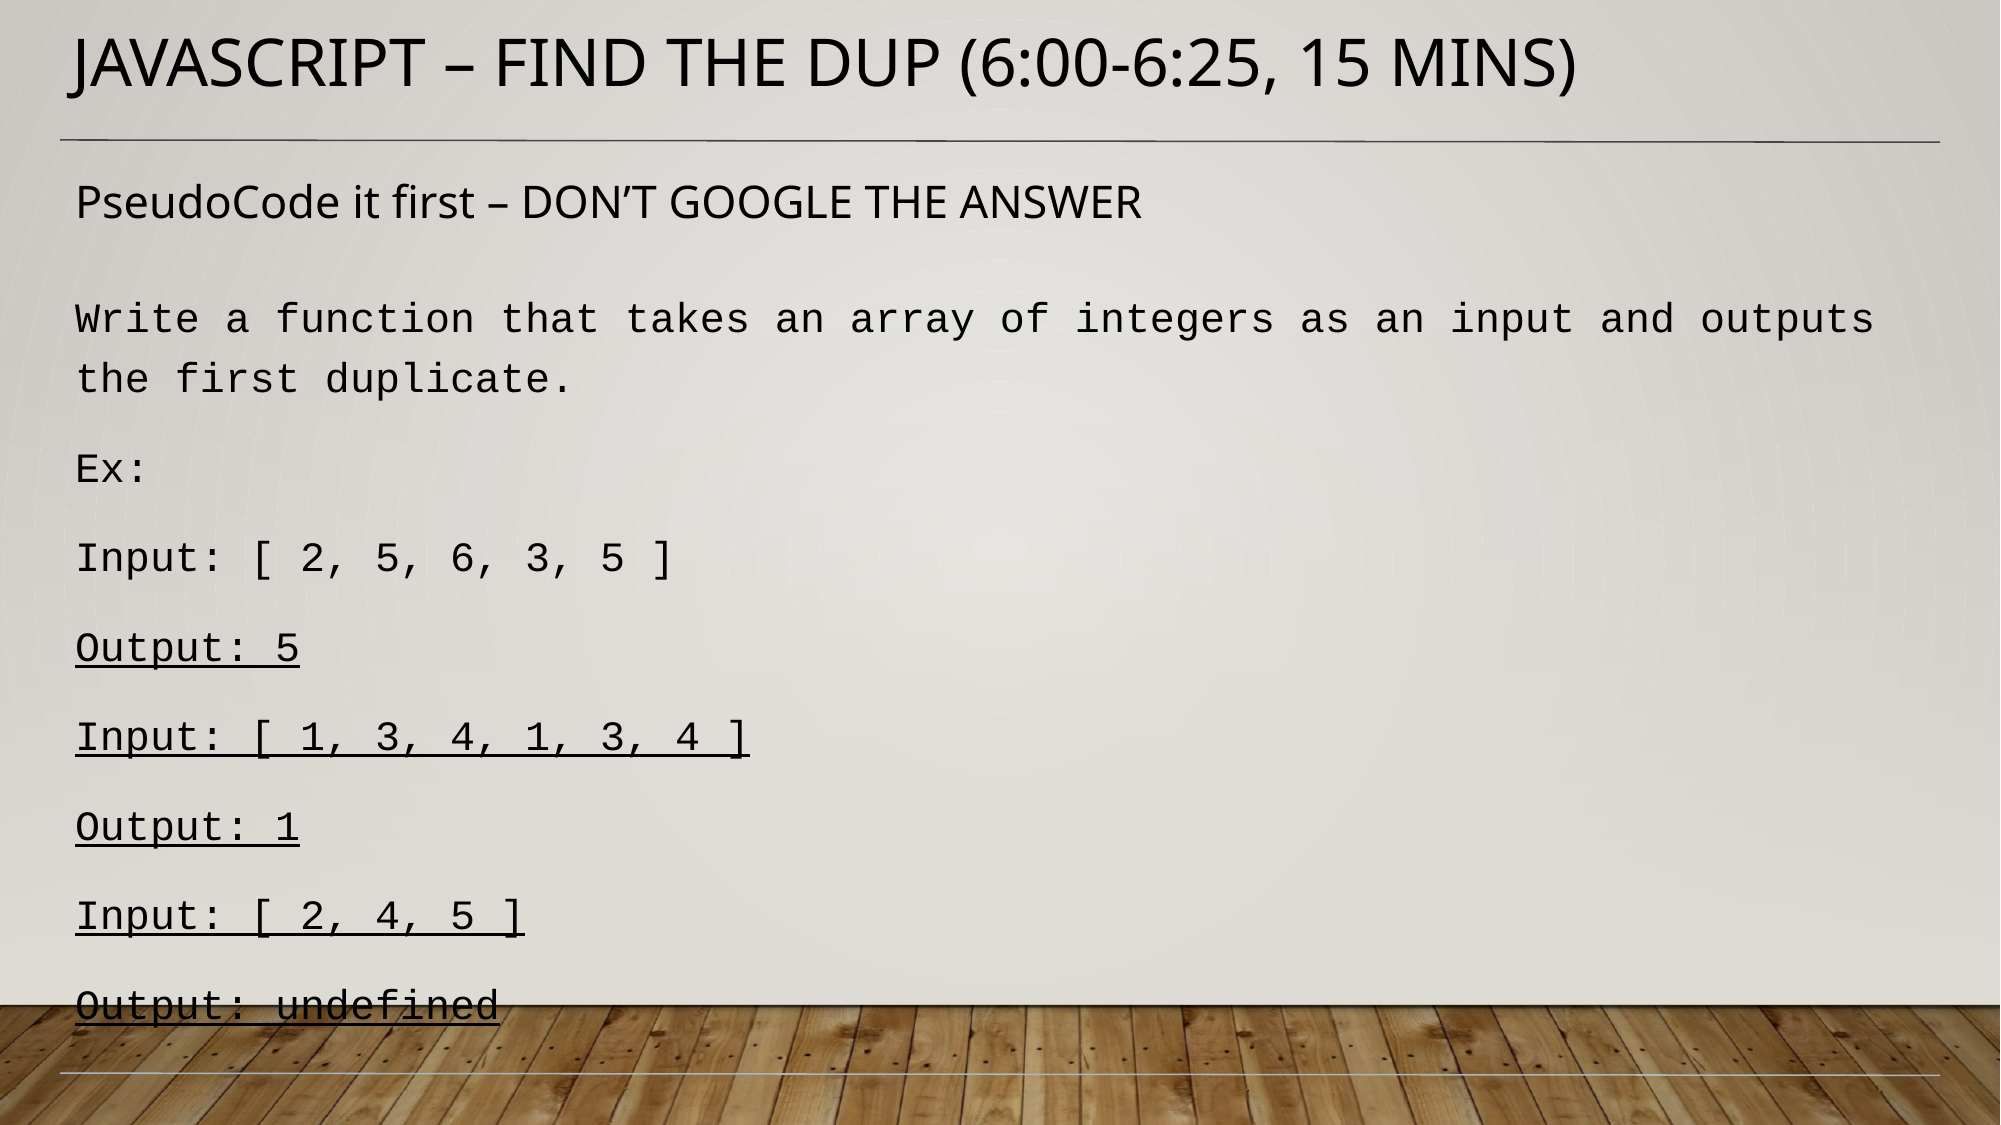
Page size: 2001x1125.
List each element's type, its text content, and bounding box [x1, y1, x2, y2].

title JavaScript – Find the DUP (6:00-6:25, 15 mins) [0, 0, 2000, 117]
list Write a function that takes an array of integers as an input and outputs the first duplicate. Ex: Input: [ 2, 5, 6, 3, 5 ] Output: 5 Input: [ 1, 3, 4, 1, 3, 4 ] Output: 1 Input: [ 2, 4, 5 ] Output: undefined [0, 280, 2000, 1074]
picture [0, 1074, 2000, 1125]
subtitle PseudoCode it first – DON’T GOOGLE THE ANSWER [0, 147, 2000, 228]
